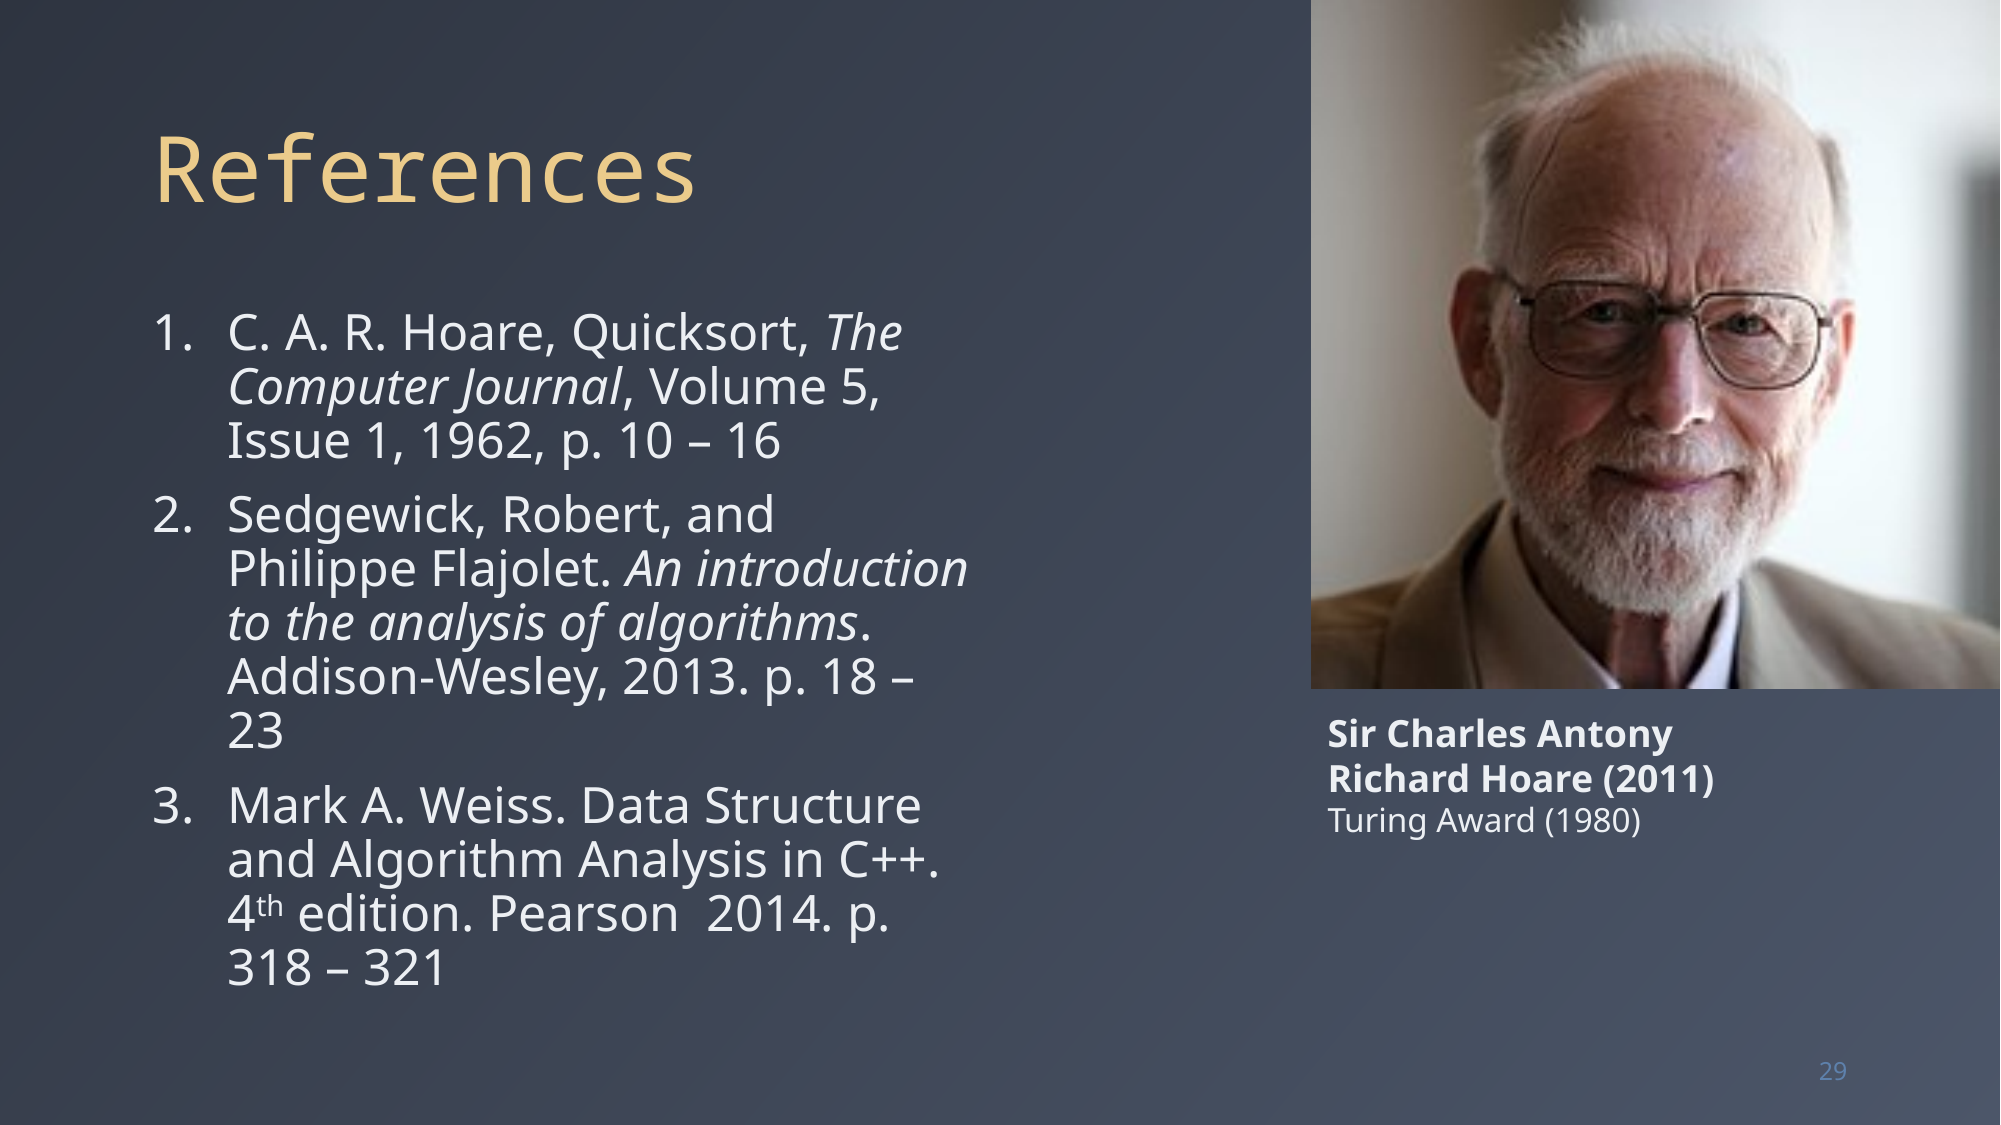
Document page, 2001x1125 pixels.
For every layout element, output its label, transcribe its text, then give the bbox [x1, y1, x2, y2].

list C. A. R. Hoare, Quicksort, The Computer Journal, Volume 5, Issue 1, 1962, p. 10 – 16 Sedgewick, Robert, and Philippe Flajolet. An introduction to the analysis of algorithms. Addison-Wesley, 2013. p. 18 – 23 Mark A. Weiss. Data Structure and Algorithm Analysis in C++. 4th edition. Pearson 2014. p. 318 – 321 [137, 299, 988, 1014]
title References [137, 26, 1311, 230]
picture [1311, 0, 2000, 689]
slide_number 29 [1738, 1042, 1863, 1103]
text_box Sir Charles Antony Richard Hoare (2011) Turing Award (1980) [1312, 702, 1730, 847]
